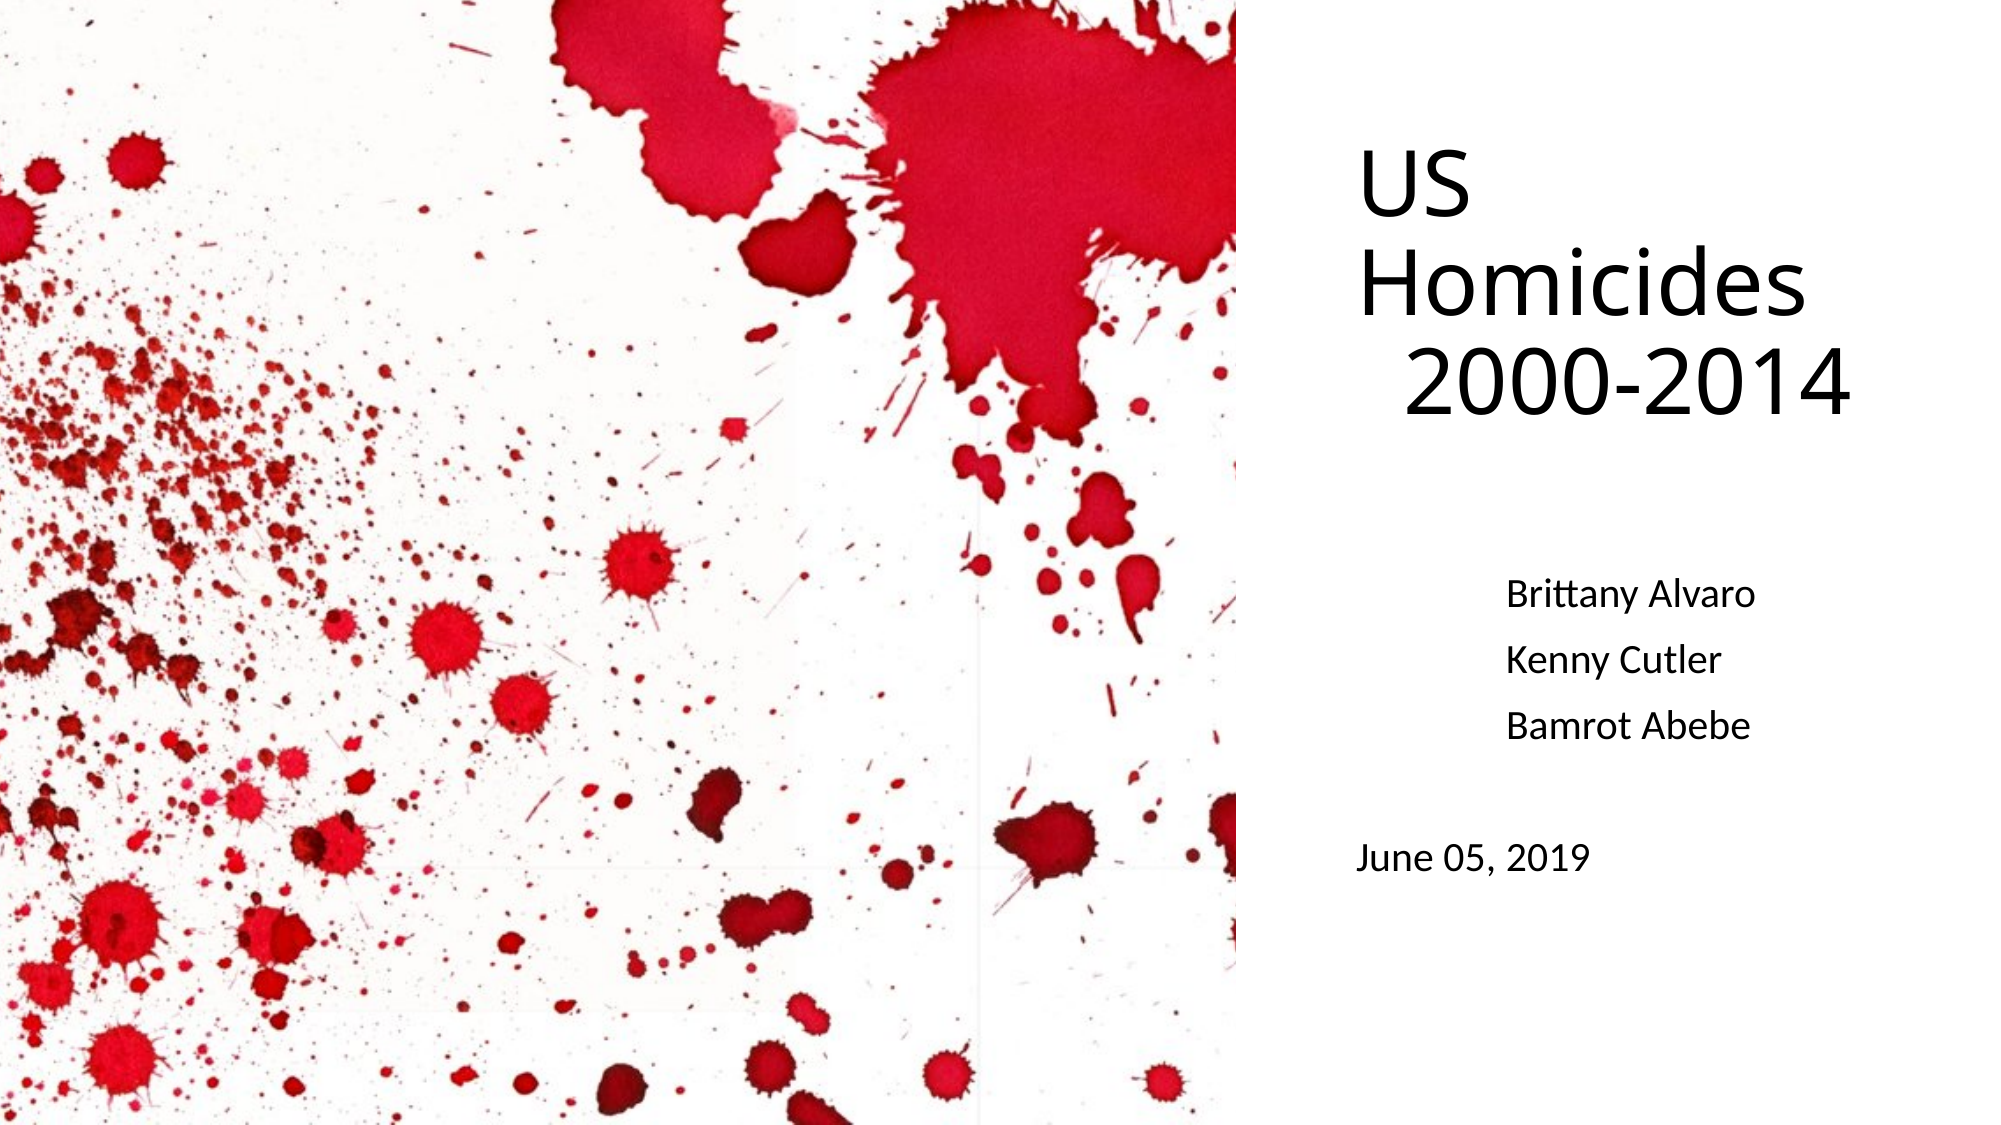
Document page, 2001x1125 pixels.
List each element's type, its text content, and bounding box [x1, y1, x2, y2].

list Brittany Alvaro Kenny Cutler Bamrot Abebe June 05, 2019 [1341, 498, 1895, 1020]
title US Homicides 2000-2014 [1341, 104, 1895, 443]
picture [0, 0, 1236, 1125]
